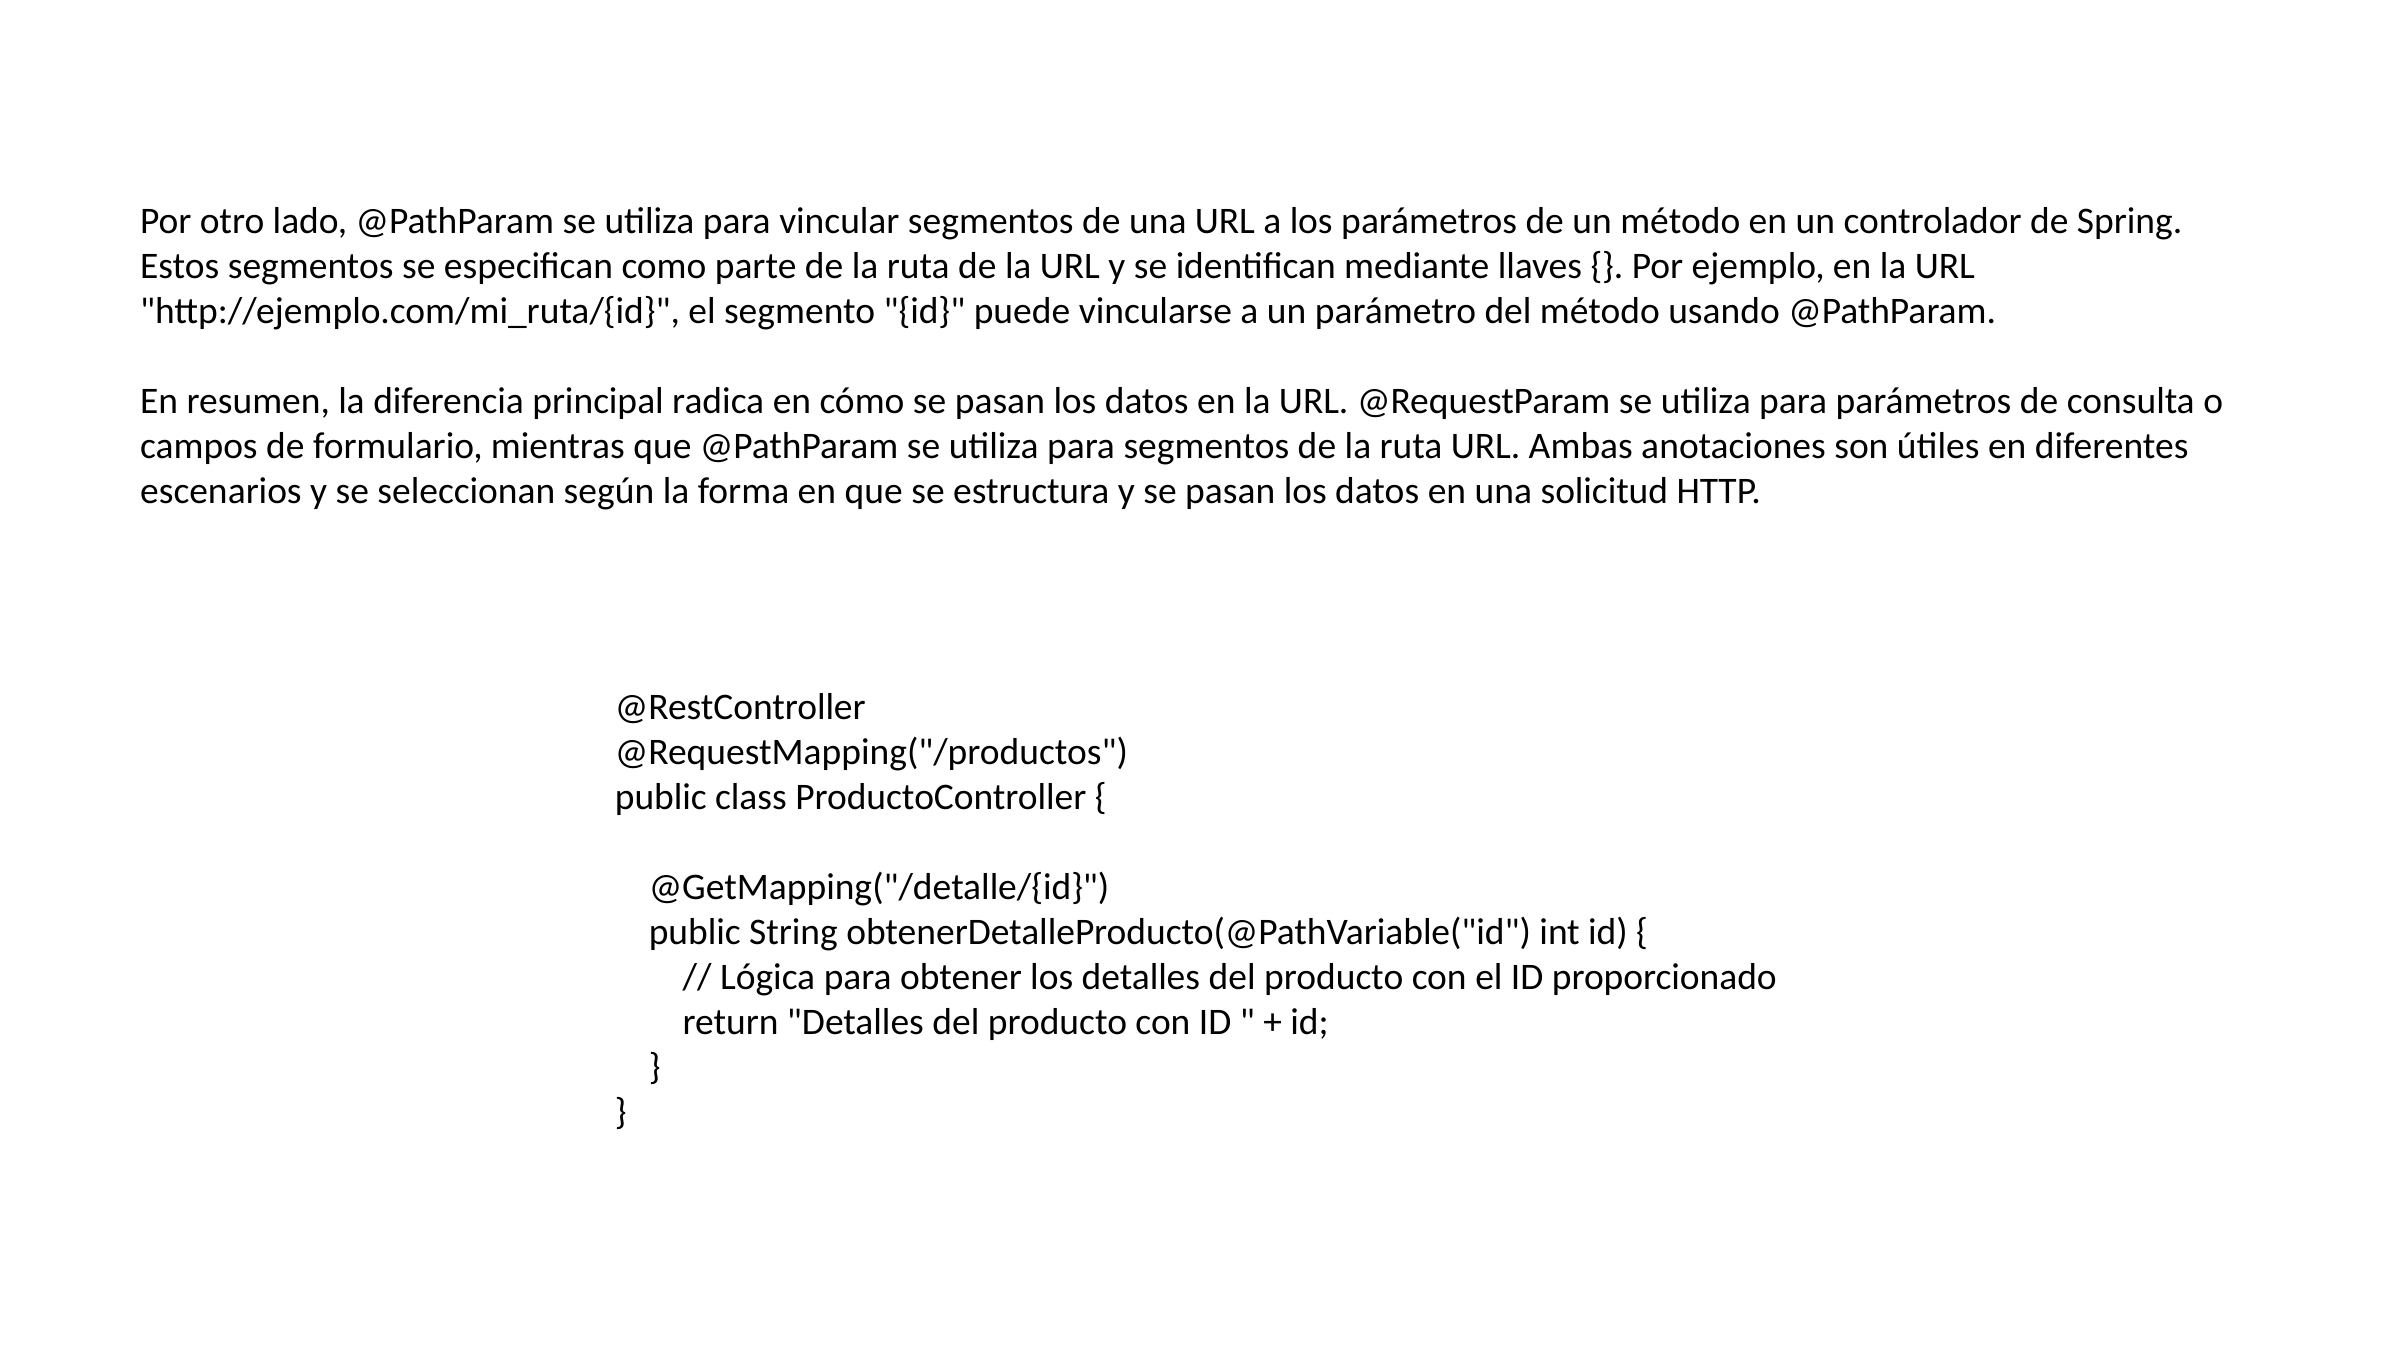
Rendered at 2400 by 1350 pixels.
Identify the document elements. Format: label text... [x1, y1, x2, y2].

text_box @RestController @RequestMapping("/productos") public class ProductoController { @GetMapping("/detalle/{id}") public String obtenerDetalleProducto(@PathVariable("id") int id) { // Lógica para obtener los detalles del producto con el ID proporcionado return "Detalles del producto con ID " + id; } } [599, 674, 1800, 1140]
text_box Por otro lado, @PathParam se utiliza para vincular segmentos de una URL a los parámetros de un método en un controlador de Spring. Estos segmentos se especifican como parte de la ruta de la URL y se identifican mediante llaves {}. Por ejemplo, en la URL "http://ejemplo.com/mi_ruta/{id}", el segmento "{id}" puede vincularse a un parámetro del método usando @PathParam. En resumen, la diferencia principal radica en cómo se pasan los datos en la URL. @RequestParam se utiliza para parámetros de consulta o campos de formulario, mientras que @PathParam se utiliza para segmentos de la ruta URL. Ambas anotaciones son útiles en diferentes escenarios y se seleccionan según la forma en que se estructura y se pasan los datos en una solicitud HTTP. [125, 188, 2262, 519]
